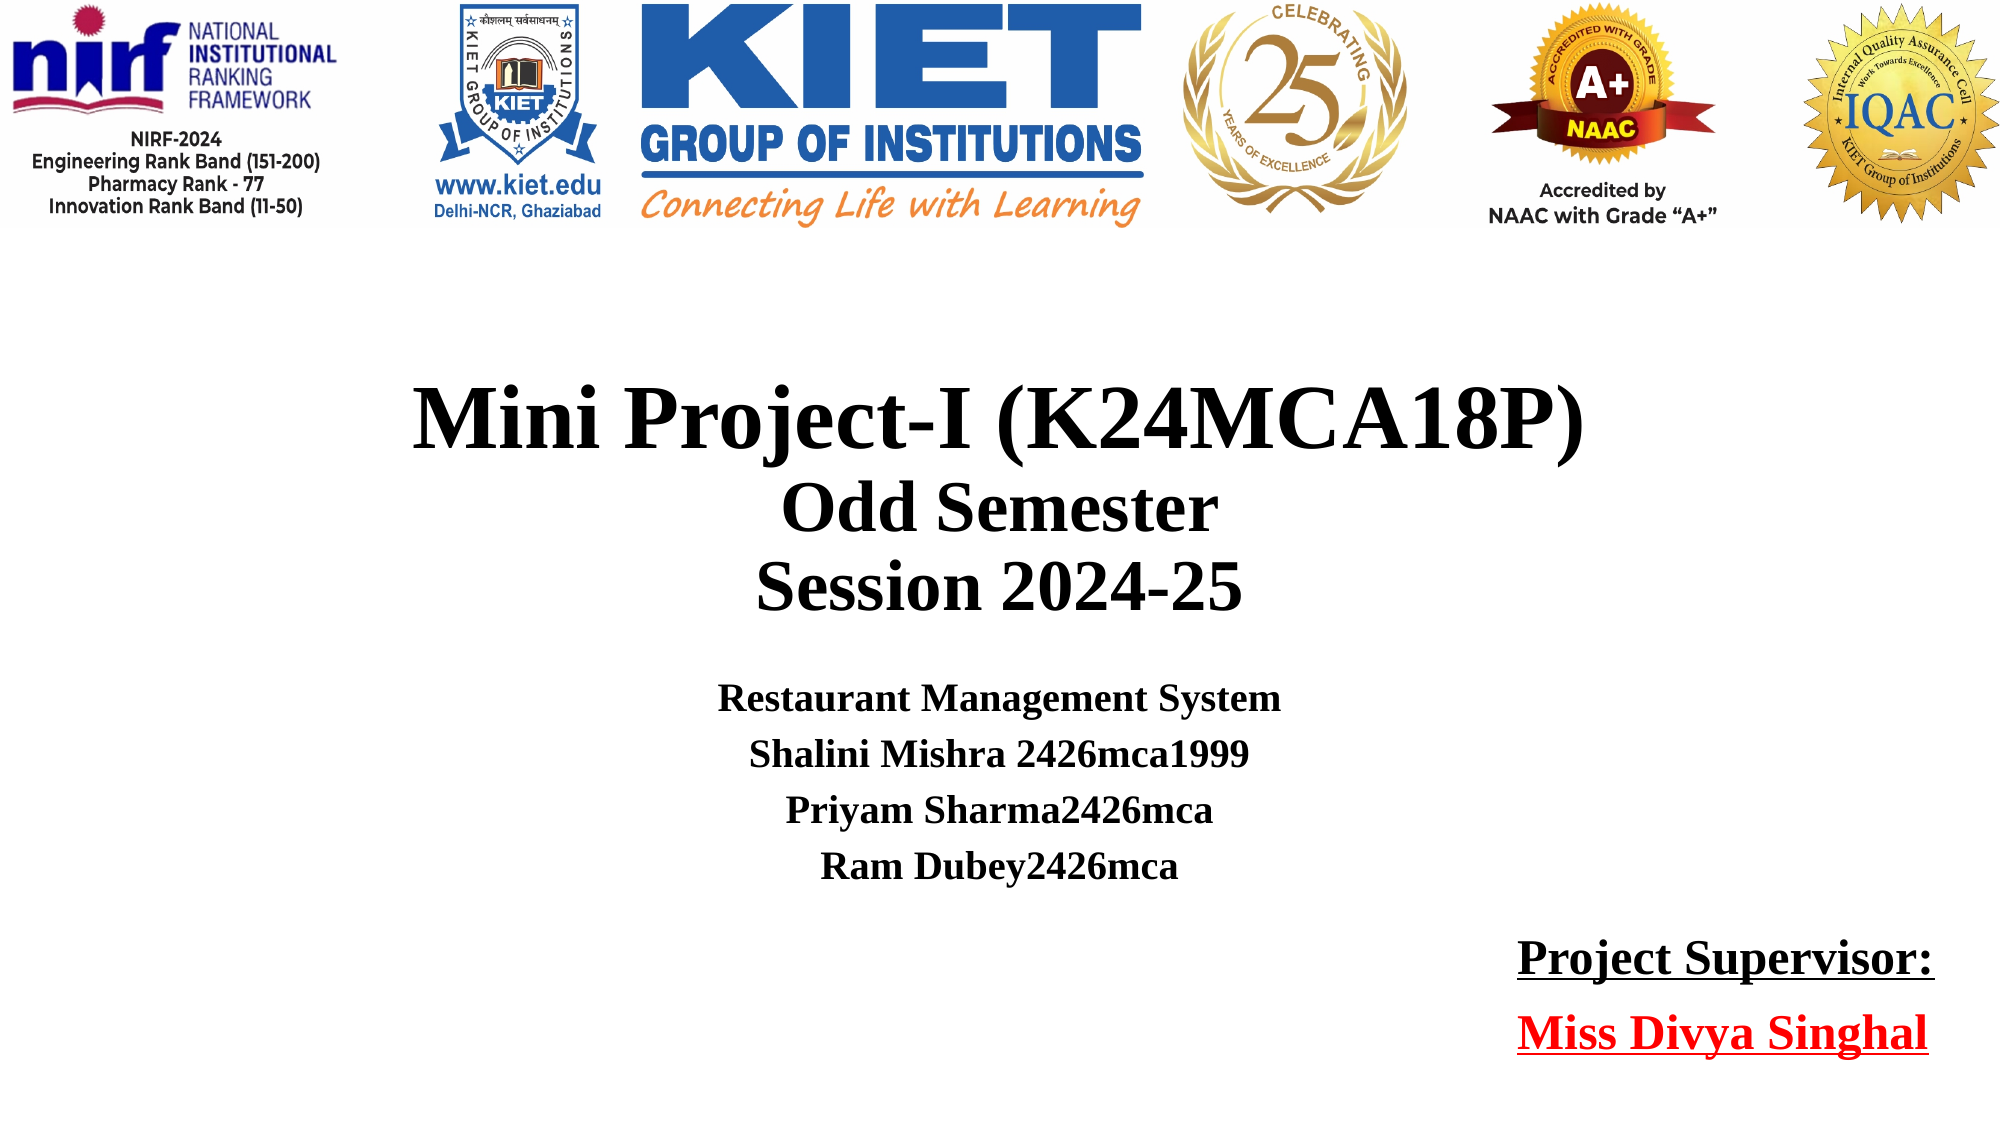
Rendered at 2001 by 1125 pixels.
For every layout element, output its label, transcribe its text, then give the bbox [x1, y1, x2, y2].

title Mini Project-I (K24MCA18P) Odd Semester Session 2024-25 [249, 339, 1750, 634]
picture [0, 0, 2000, 228]
text_box [249, 784, 1750, 910]
subtitle Restaurant Management System Shalini Mishra 2426mca1999 Priyam Sharma2426mca Ram Dubey2426mca [249, 668, 1750, 784]
text_box Project Supervisor: Miss Divya Singhal [1502, 924, 2000, 1125]
